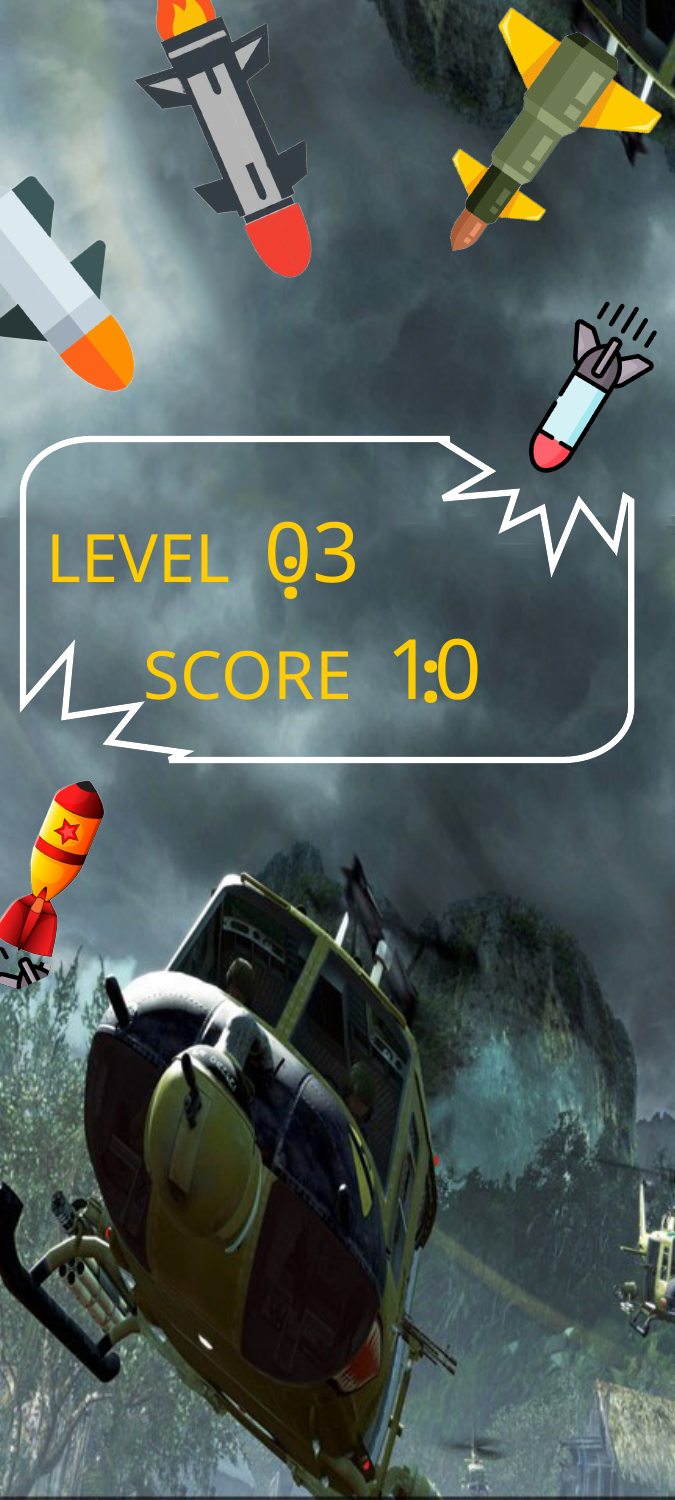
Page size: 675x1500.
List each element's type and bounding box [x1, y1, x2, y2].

picture [0, 0, 675, 1500]
text_box [0, 763, 151, 980]
